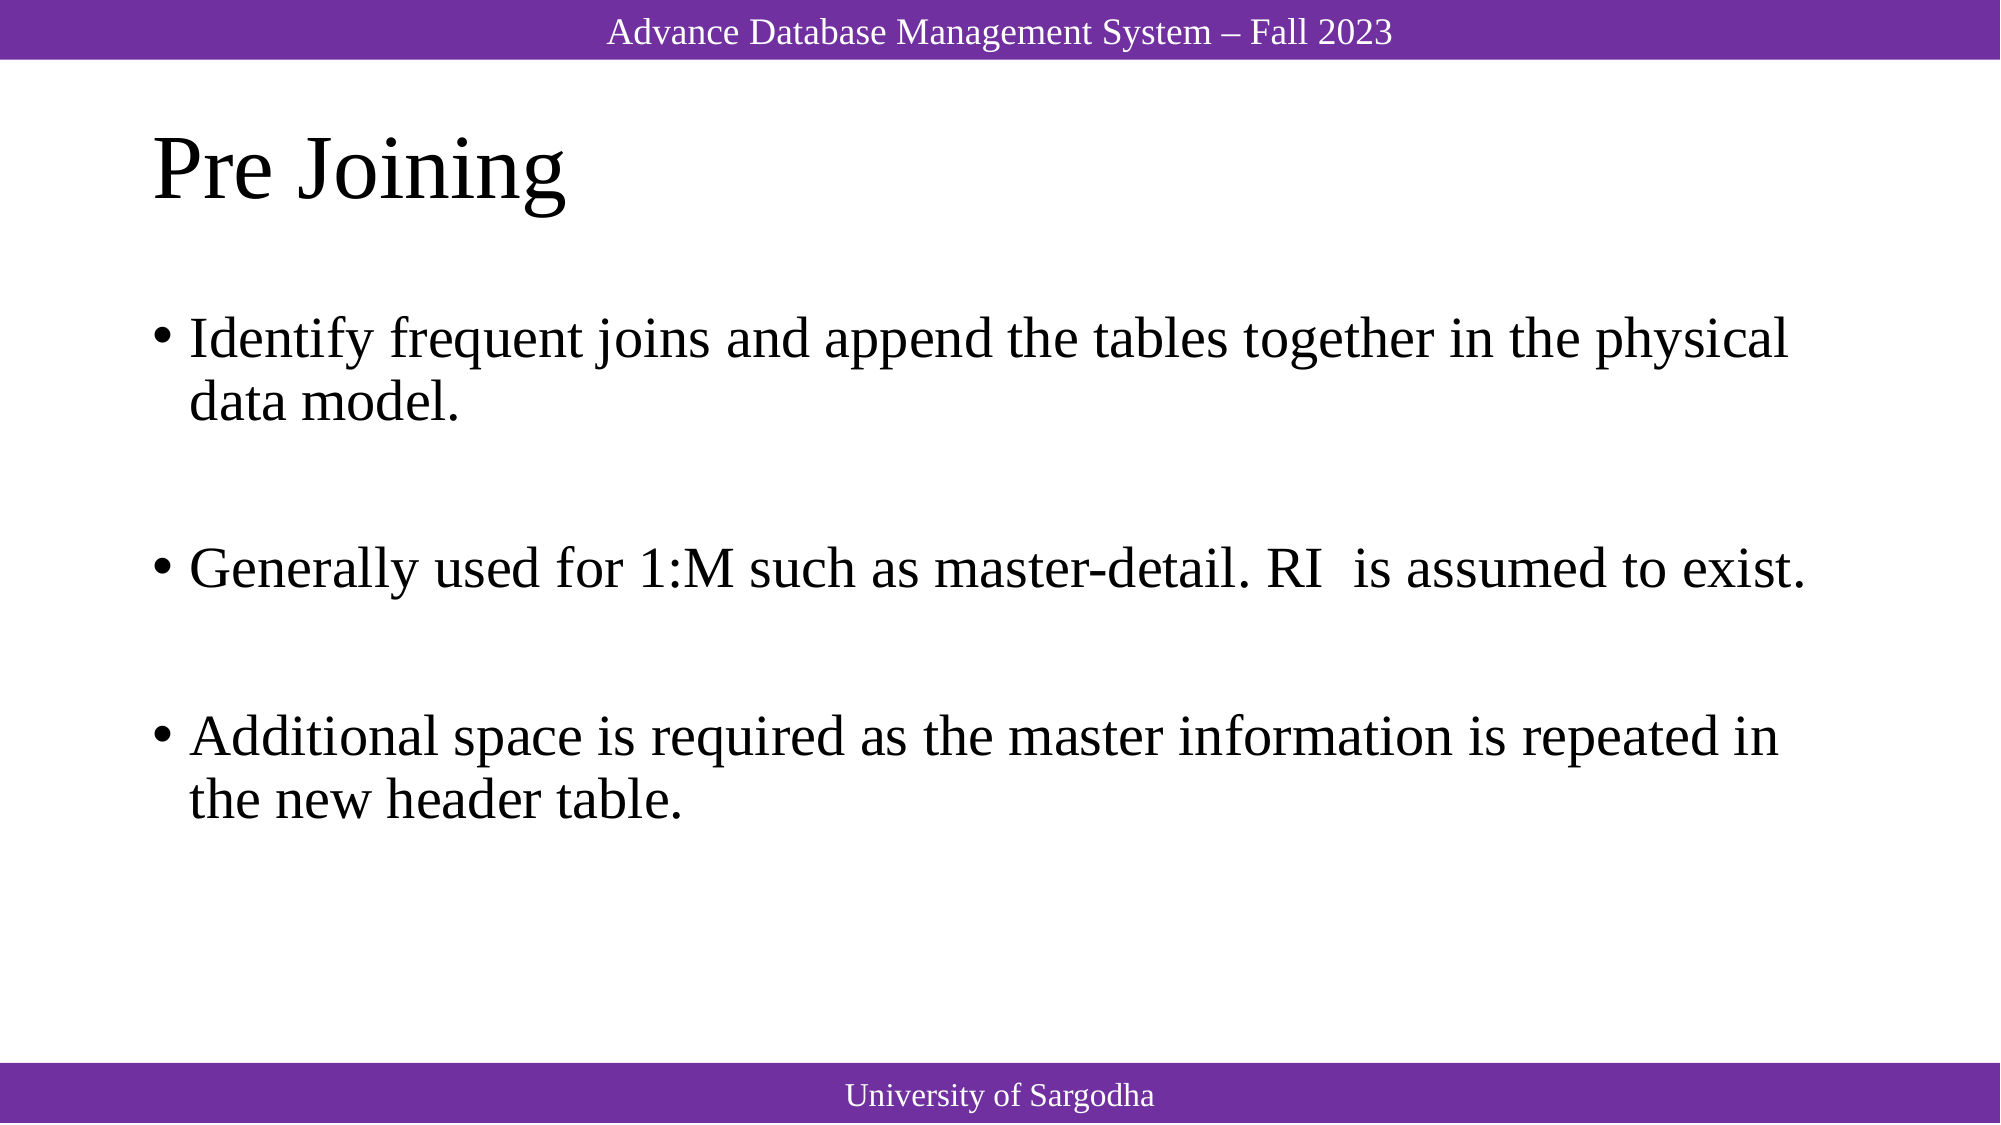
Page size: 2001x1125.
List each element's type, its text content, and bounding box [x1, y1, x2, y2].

title Pre Joining [137, 59, 1863, 278]
footer University of Sargodha [0, 1062, 2000, 1123]
list Identify frequent joins and append the tables together in the physical data model. Generally used for 1:M such as master-detail. RI is assumed to exist. Additional space is required as the master information is repeated in the new header table. [137, 299, 1863, 1014]
